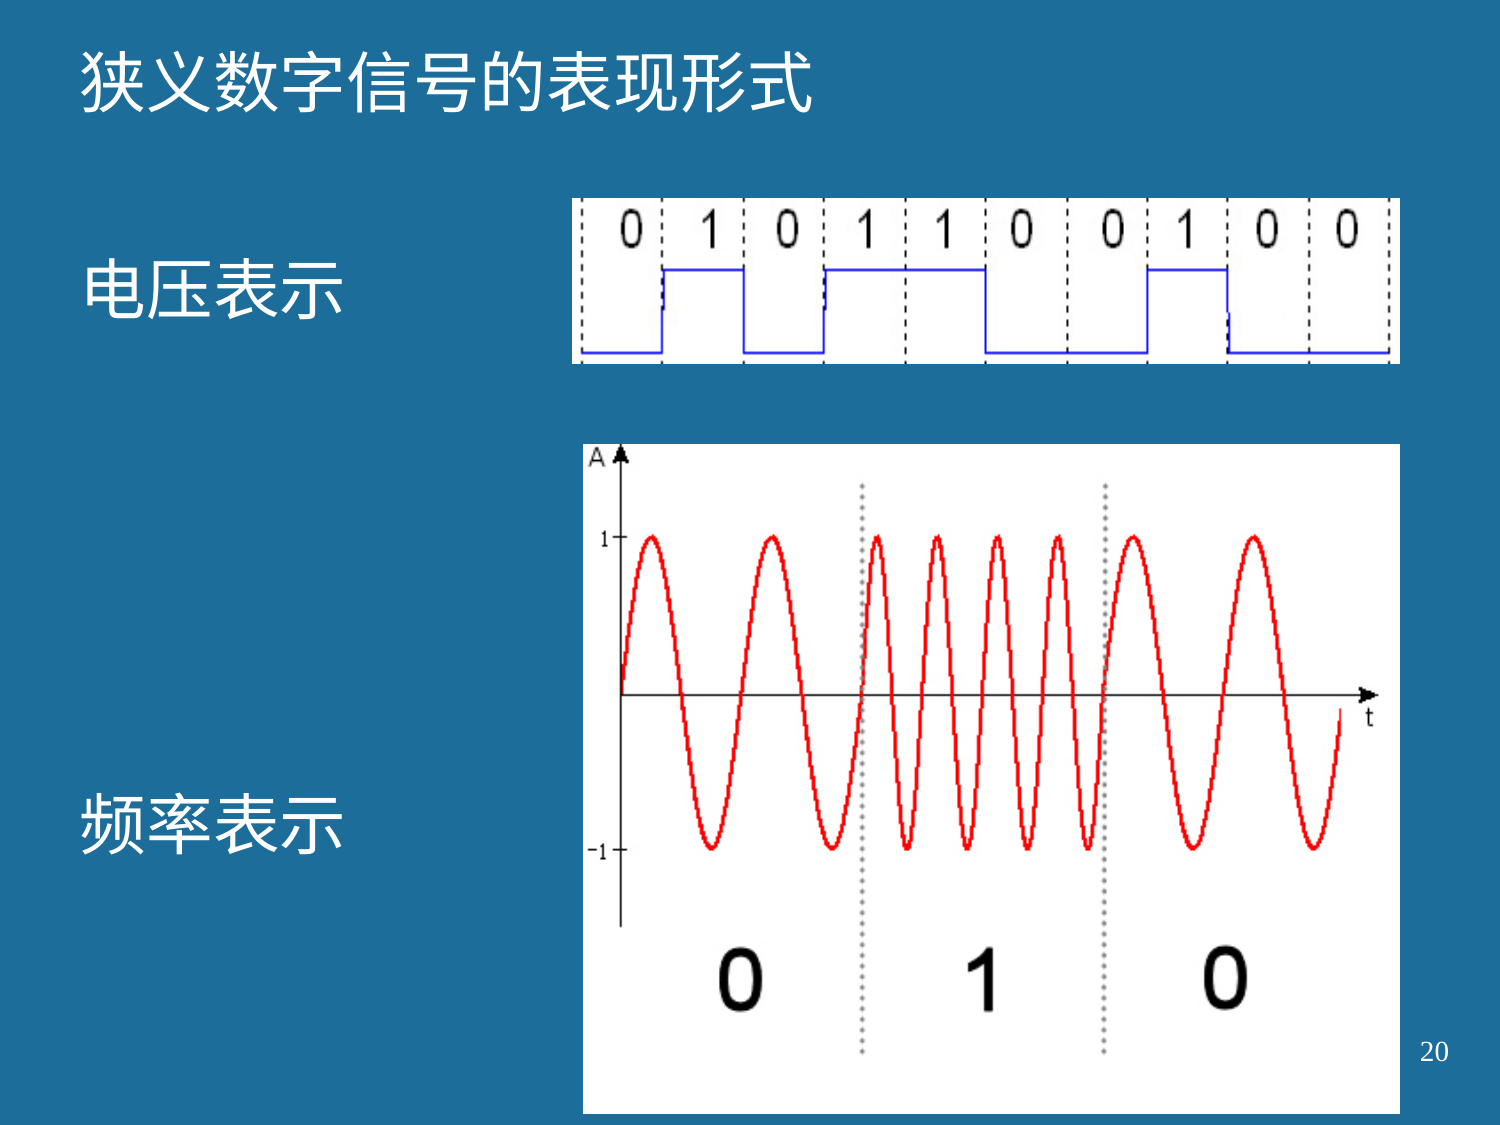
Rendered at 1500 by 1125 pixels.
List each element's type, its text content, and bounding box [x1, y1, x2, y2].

text_box 狭义数字信号的表现形式 [64, 42, 951, 130]
text_box 电压表示 [64, 250, 449, 337]
picture [572, 197, 1400, 364]
picture [582, 444, 1400, 1114]
text_box 频率表示 [64, 784, 379, 872]
slide_number 20 [1404, 1025, 1465, 1100]
